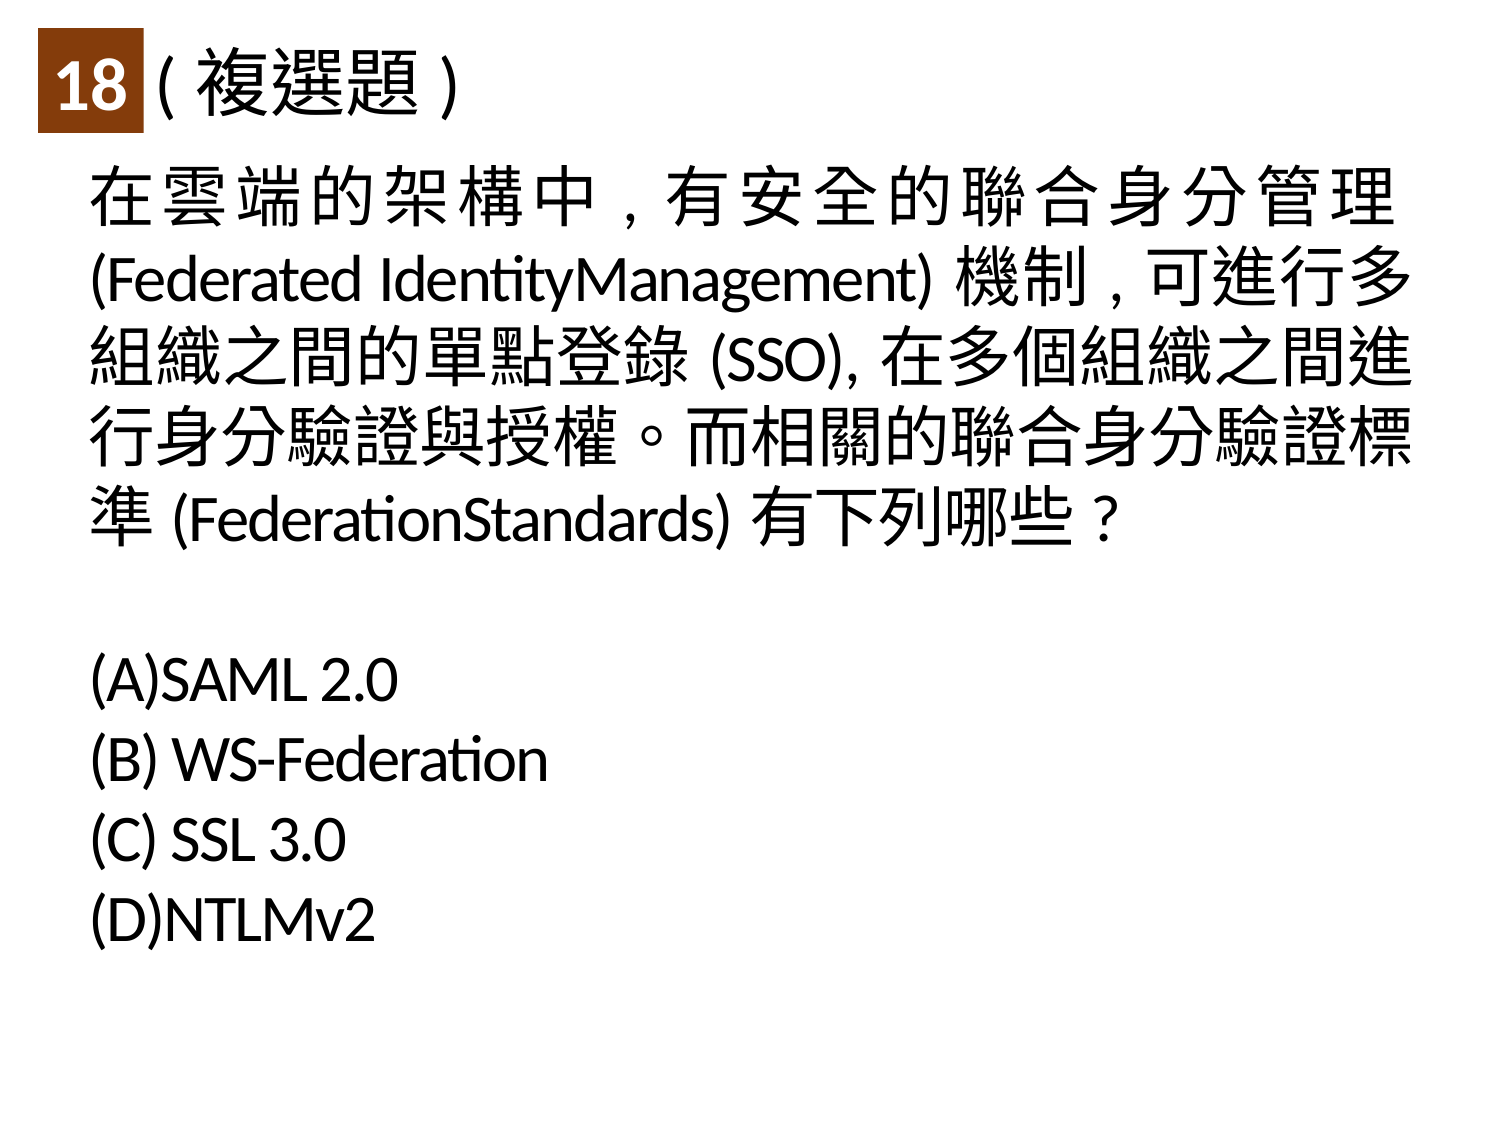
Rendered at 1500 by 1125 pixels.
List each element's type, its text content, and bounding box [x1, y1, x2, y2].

text_box 在雲端的架構中,有安全的聯合身分管理(Federated IdentityManagement)機制,可進行多組織之間的單點登錄(SSO),在多個組織之間進行身分驗證與授權。而相關的聯合身分驗證標準(FederationStandards)有下列哪些? (A)SAML 2.0 (B) WS-Federation (C) SSL 3.0 (D)NTLMv2 [73, 147, 1427, 962]
text_box (複選題) [140, 28, 476, 133]
text_box 18 [38, 28, 140, 133]
